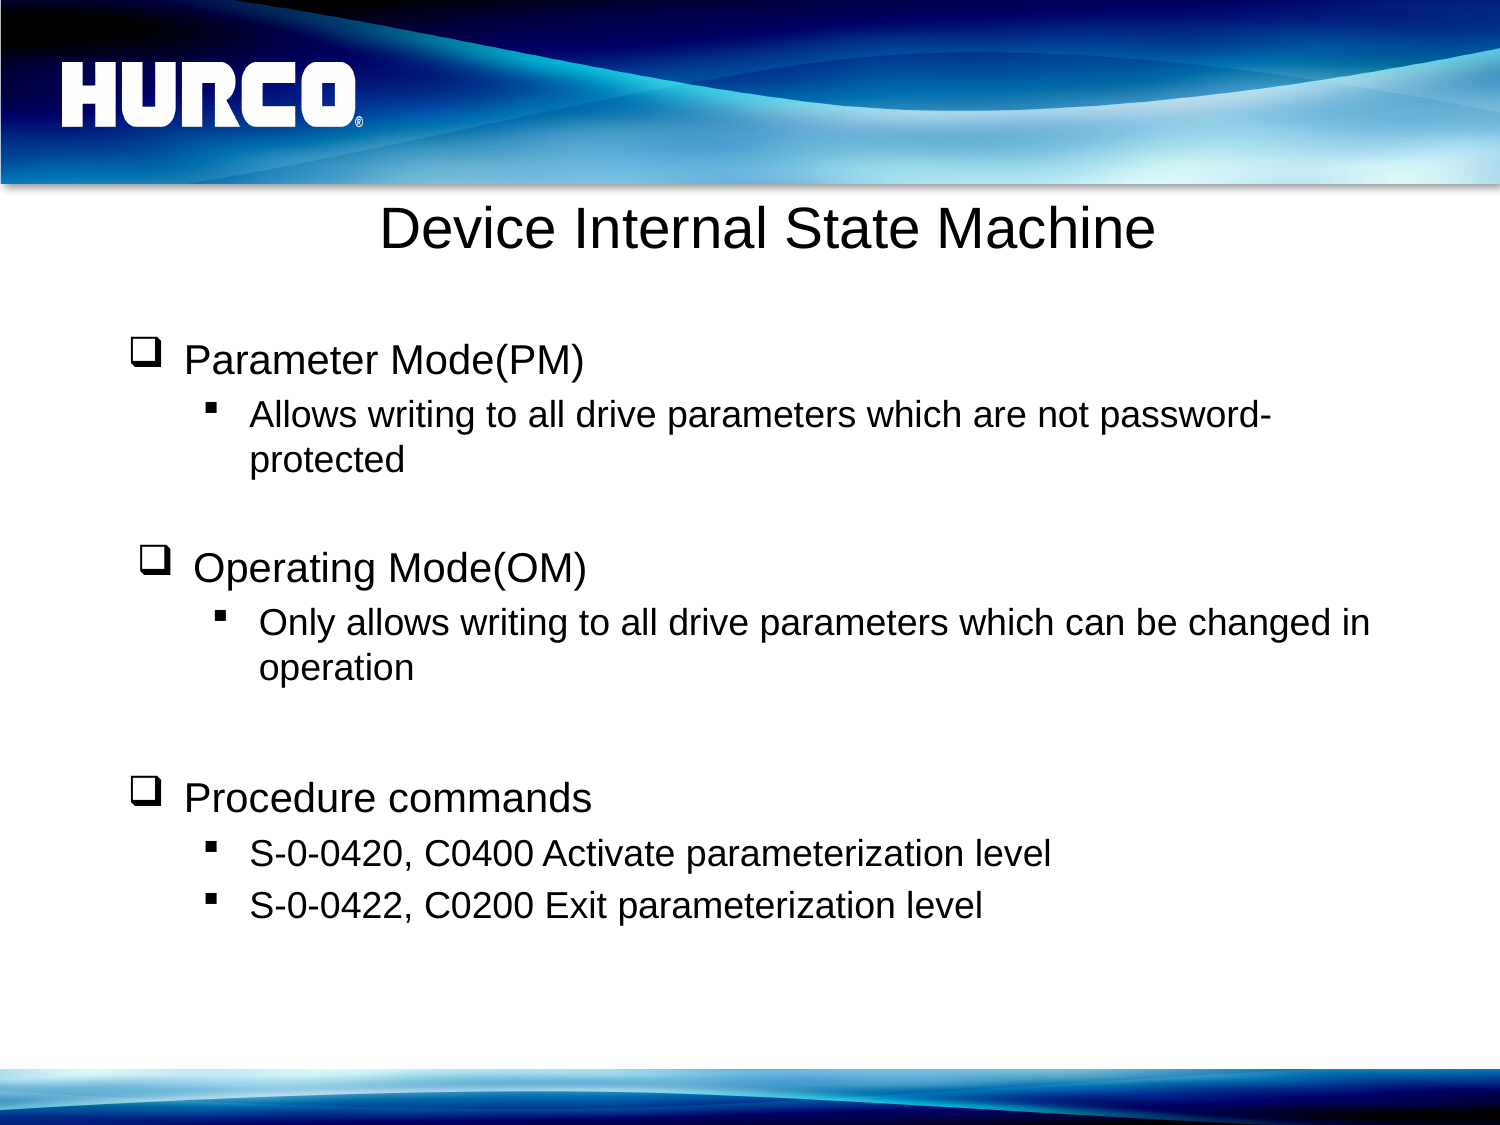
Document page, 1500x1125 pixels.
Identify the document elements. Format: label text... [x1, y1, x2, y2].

title Device Internal State Machine [149, 162, 1388, 288]
picture [0, 1069, 1500, 1125]
list Parameter Mode(PM) Allows writing to all drive parameters which are not password-protected Operating Mode(OM) Only allows writing to all drive parameters which can be changed in operation Procedure commands S-0-0420, C0400 Activate parameterization level S-0-0422, C0200 Exit parameterization level [112, 324, 1388, 1001]
picture [2, 0, 1500, 184]
